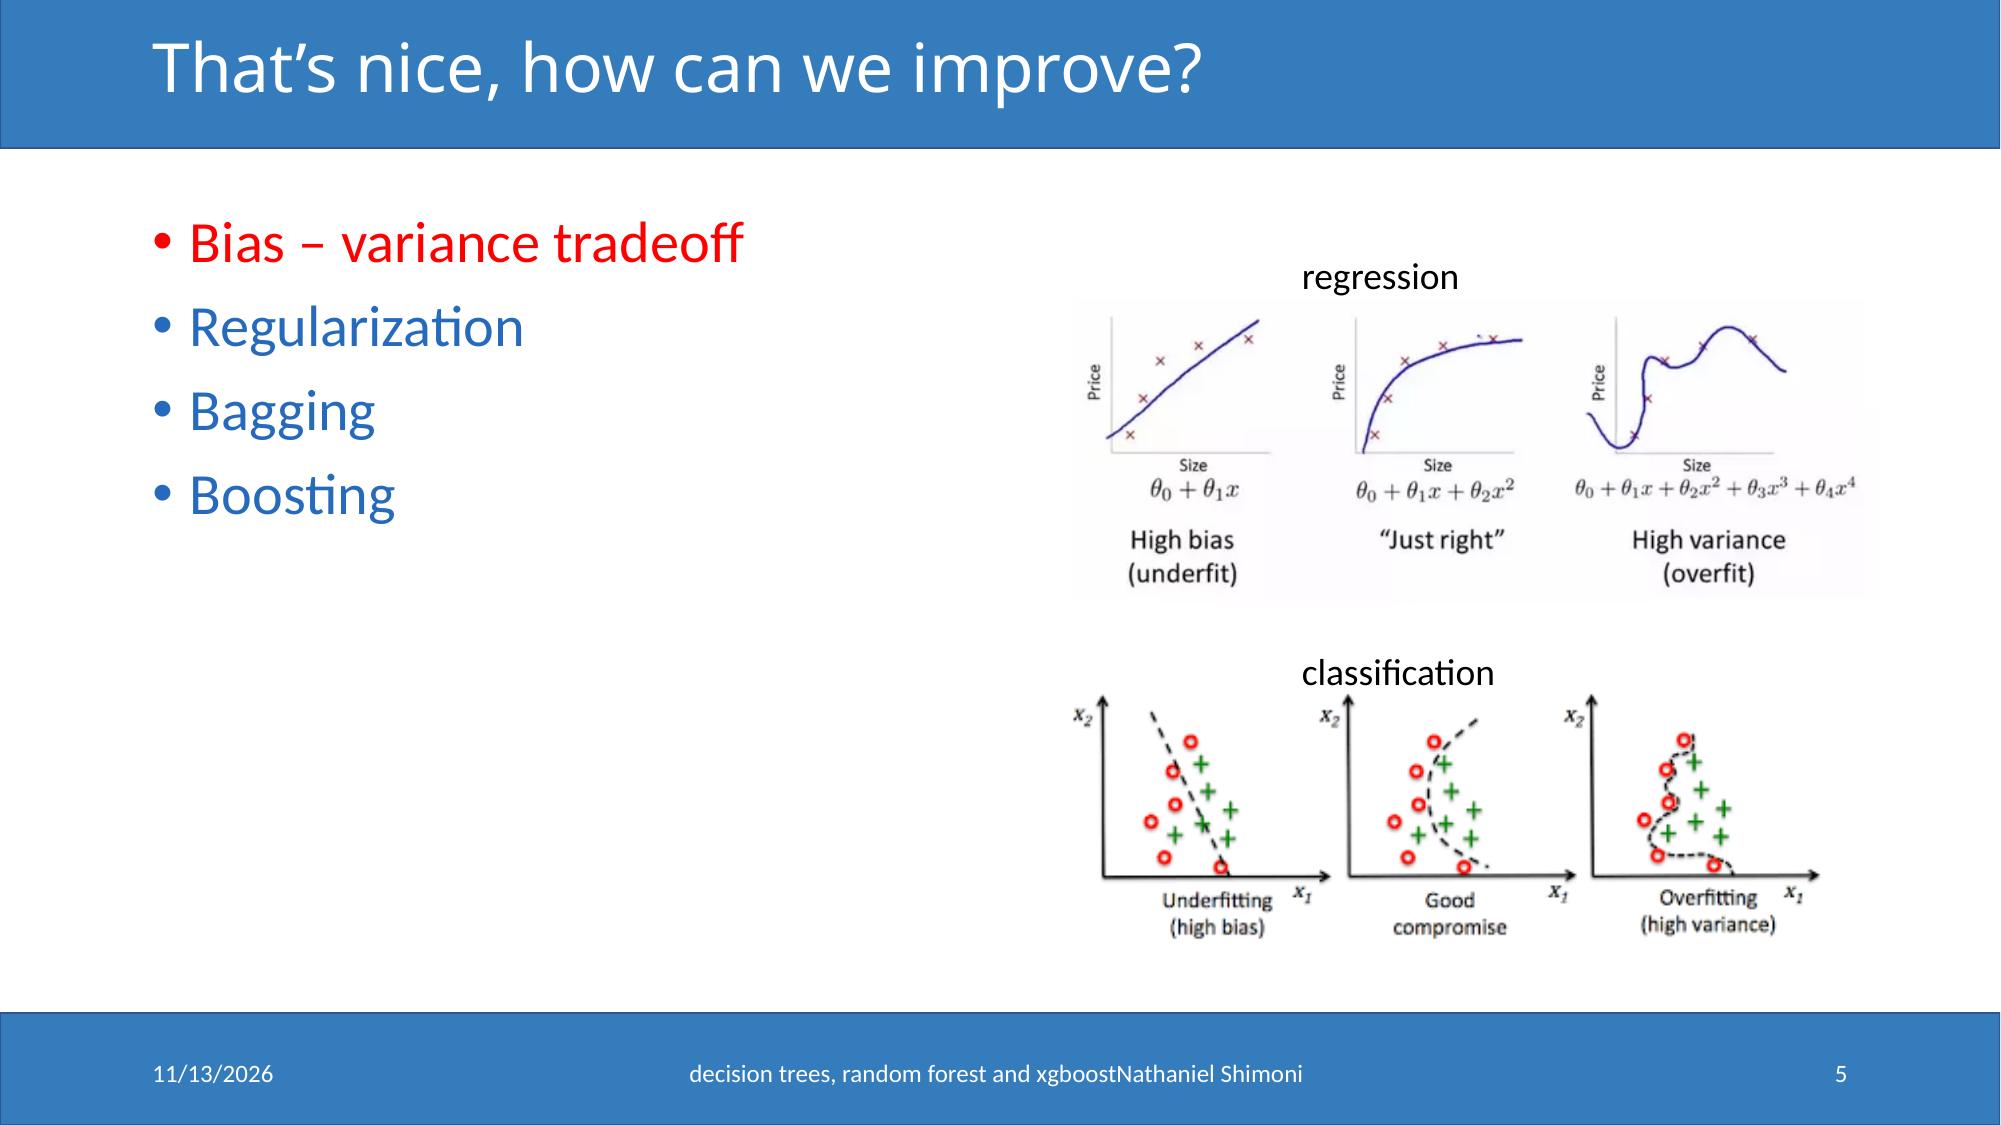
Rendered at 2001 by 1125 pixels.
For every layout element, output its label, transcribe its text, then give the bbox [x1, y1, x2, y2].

slide_number 5 [1412, 1042, 1863, 1103]
picture [1073, 689, 1824, 949]
picture [1072, 299, 1878, 604]
text_box regression [1287, 244, 1655, 299]
title That’s nice, how can we improve? [137, 26, 1863, 115]
list Bias – variance tradeoff Regularization Bagging Boosting [137, 205, 1863, 1014]
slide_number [137, 1042, 588, 1103]
footer decision trees, random forest and xgboostNathaniel Shimoni [662, 1042, 1338, 1103]
text_box classification [1287, 640, 1655, 689]
